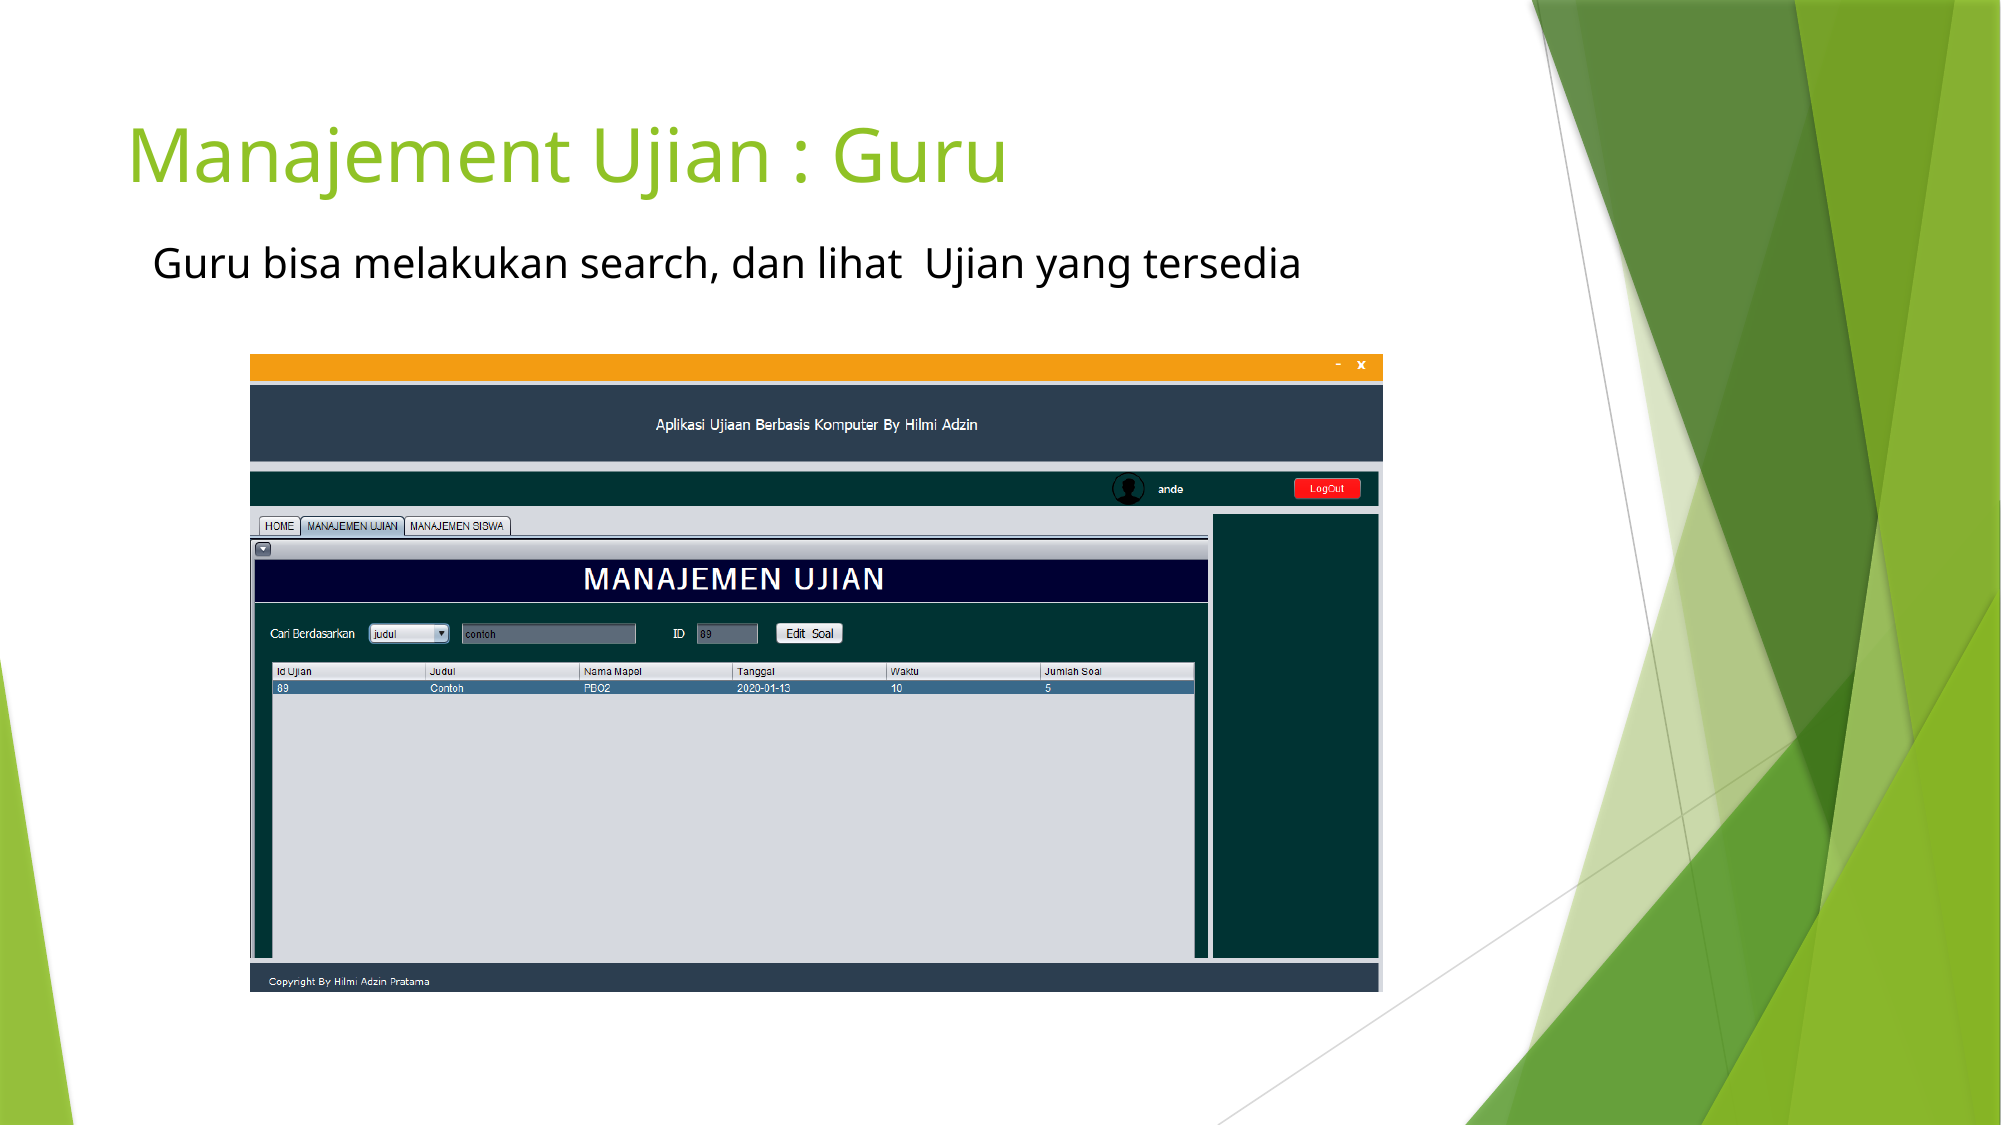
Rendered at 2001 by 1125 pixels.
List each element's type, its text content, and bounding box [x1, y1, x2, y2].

title Manajement Ujian : Guru [111, 99, 1522, 223]
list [249, 353, 1384, 992]
text_box Guru bisa melakukan search, dan lihat Ujian yang tersedia [137, 218, 1635, 313]
